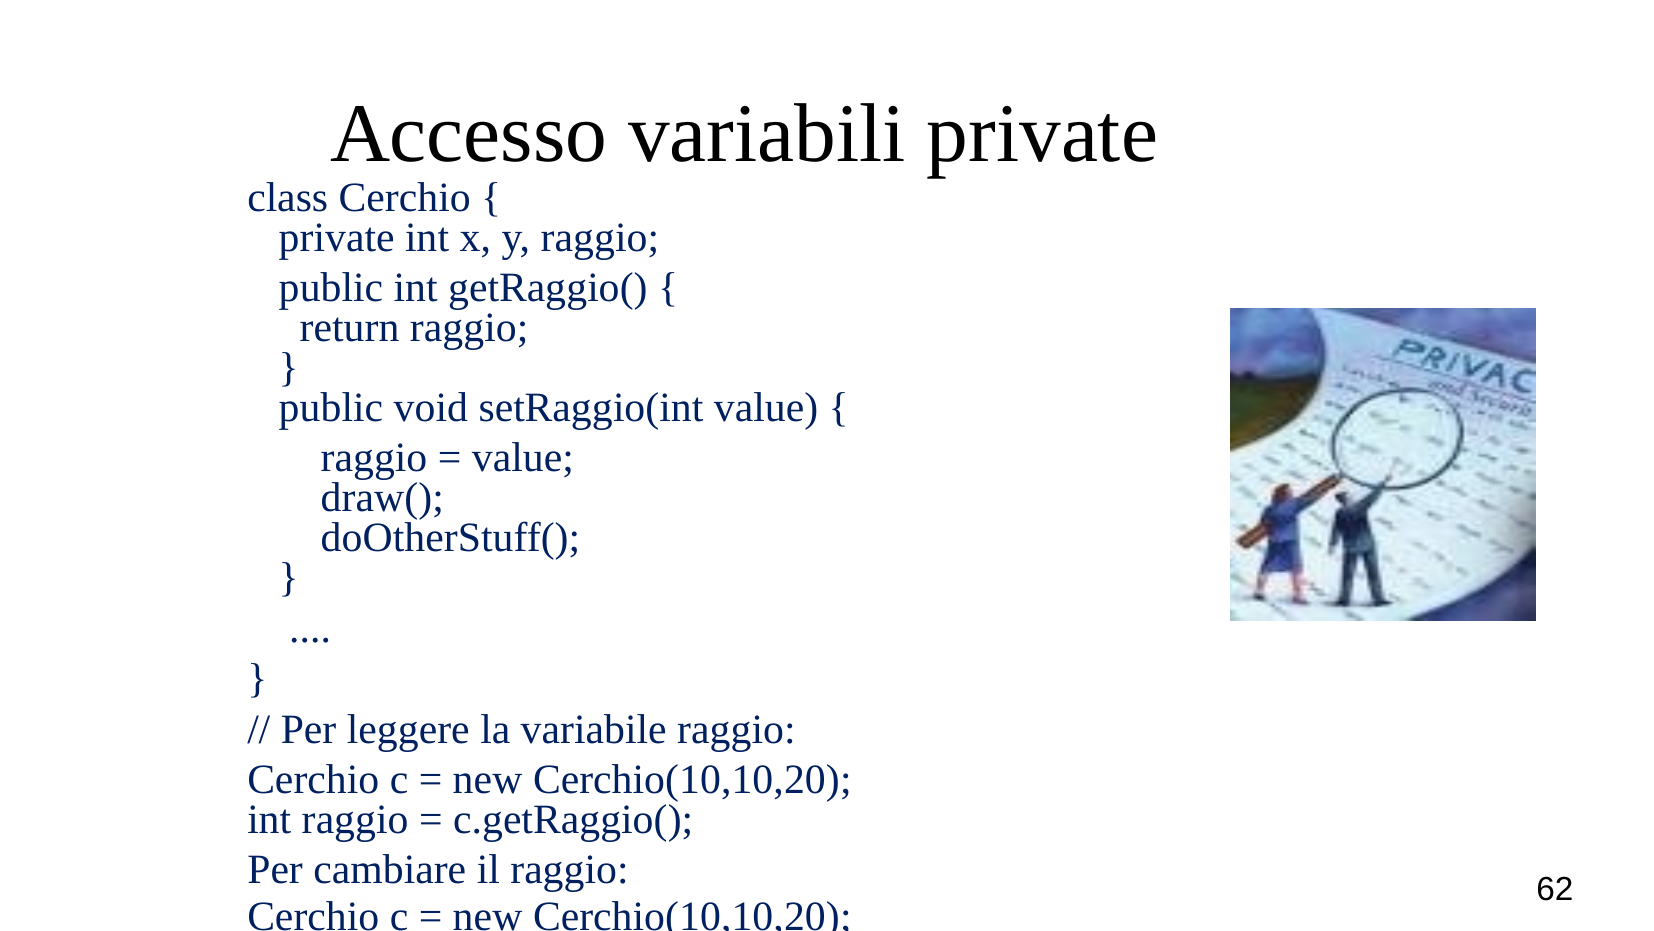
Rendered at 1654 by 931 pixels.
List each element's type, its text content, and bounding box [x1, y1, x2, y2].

text_box <numero> [1191, 852, 1589, 915]
picture [1230, 308, 1536, 621]
text_box Accesso variabili private [188, 93, 1322, 178]
text_box class Cerchio { private int x, y, raggio; public int getRaggio() { return raggio; } public void setRaggio(int value) { raggio = value; draw(); doOtherStuff(); } .... } // Per leggere la variabile raggio: Cerchio c = new Cerchio(10,10,20); int raggio = c.getRaggio(); Per cambiare il raggio: Cerchio c = new Cerchio(10,10,20); c.setRaggio(30); [232, 171, 1262, 846]
